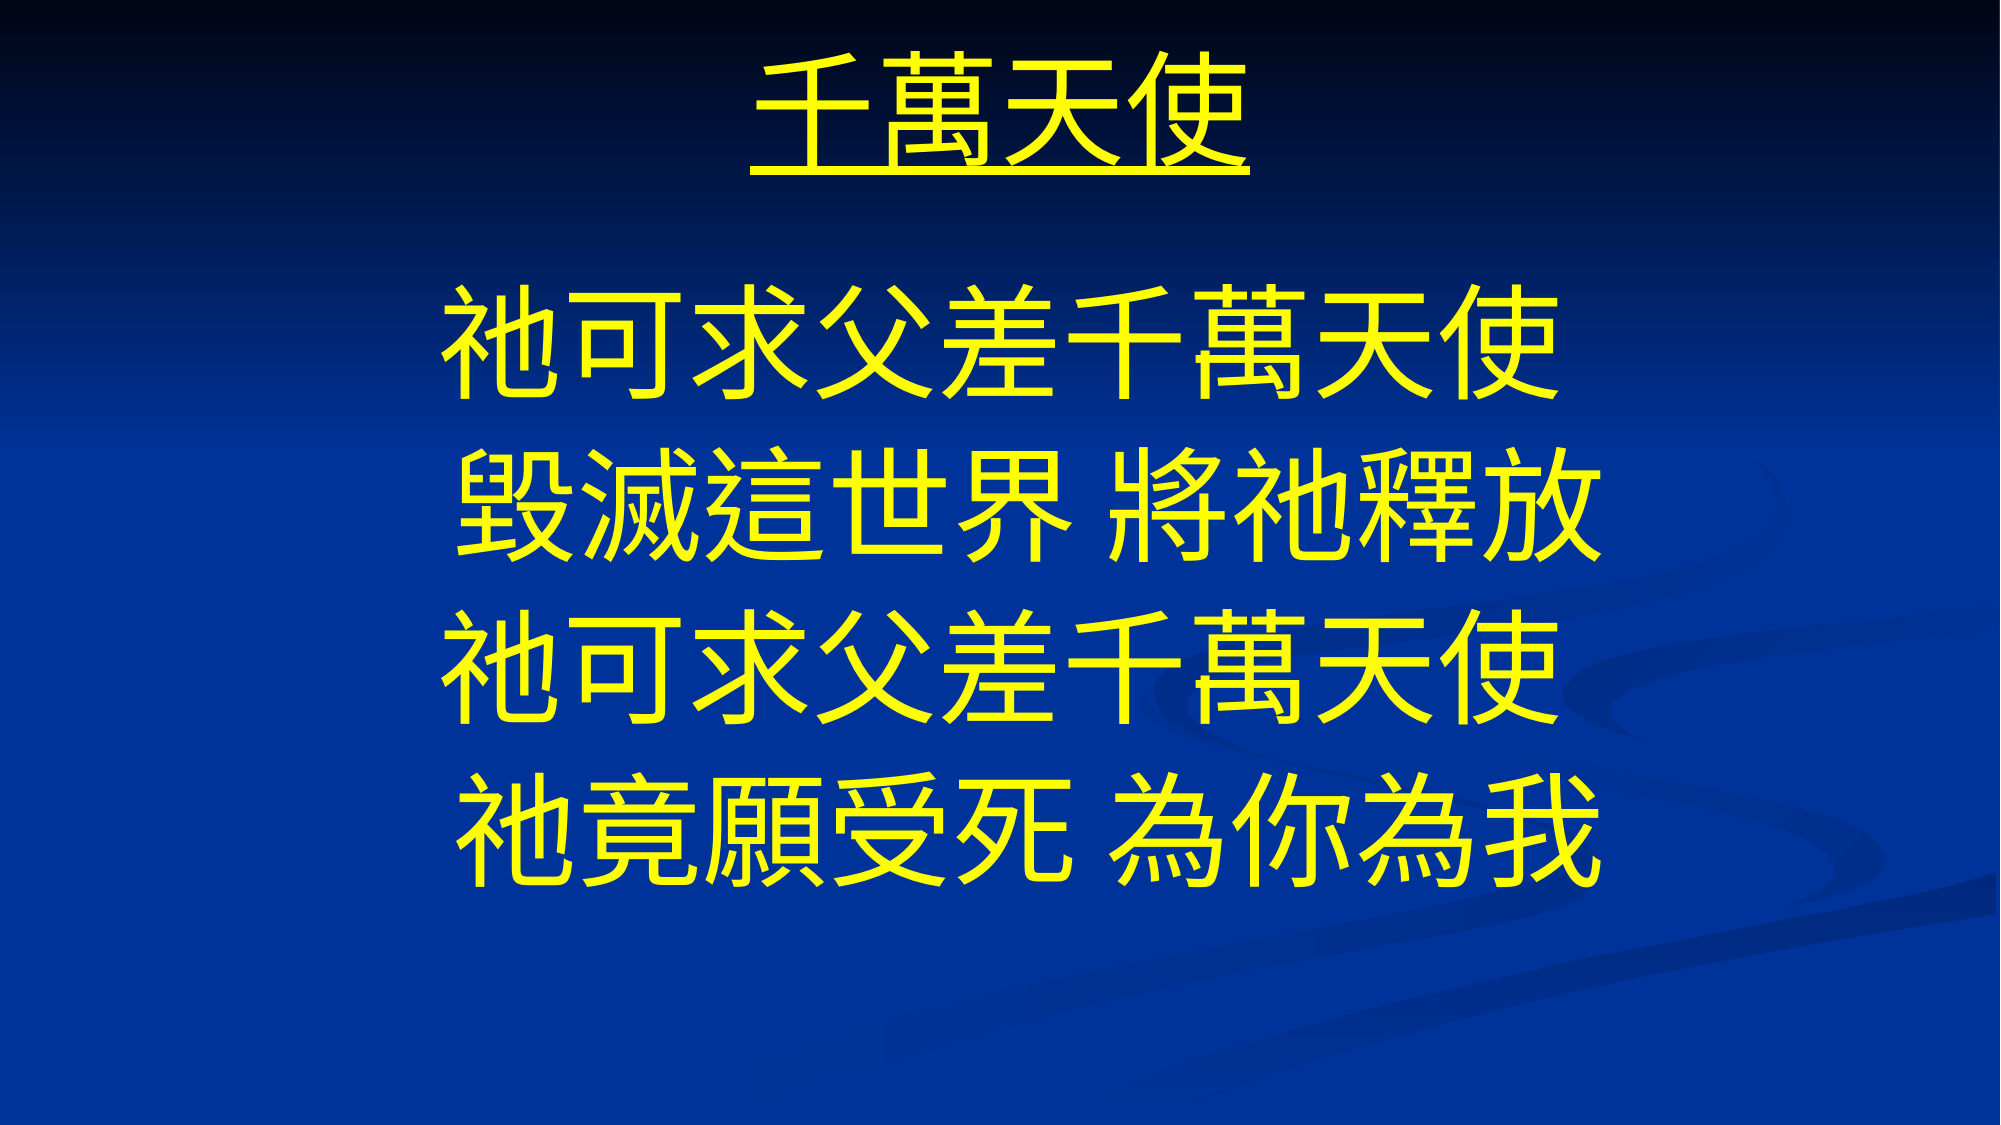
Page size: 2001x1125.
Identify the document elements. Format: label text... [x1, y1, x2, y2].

list 祂可求父差千萬天使 毀滅這世界 將祂釋放 祂可求父差千萬天使 祂竟願受死 為你為我 [12, 257, 1988, 1000]
title 千萬天使 [99, 12, 1900, 200]
